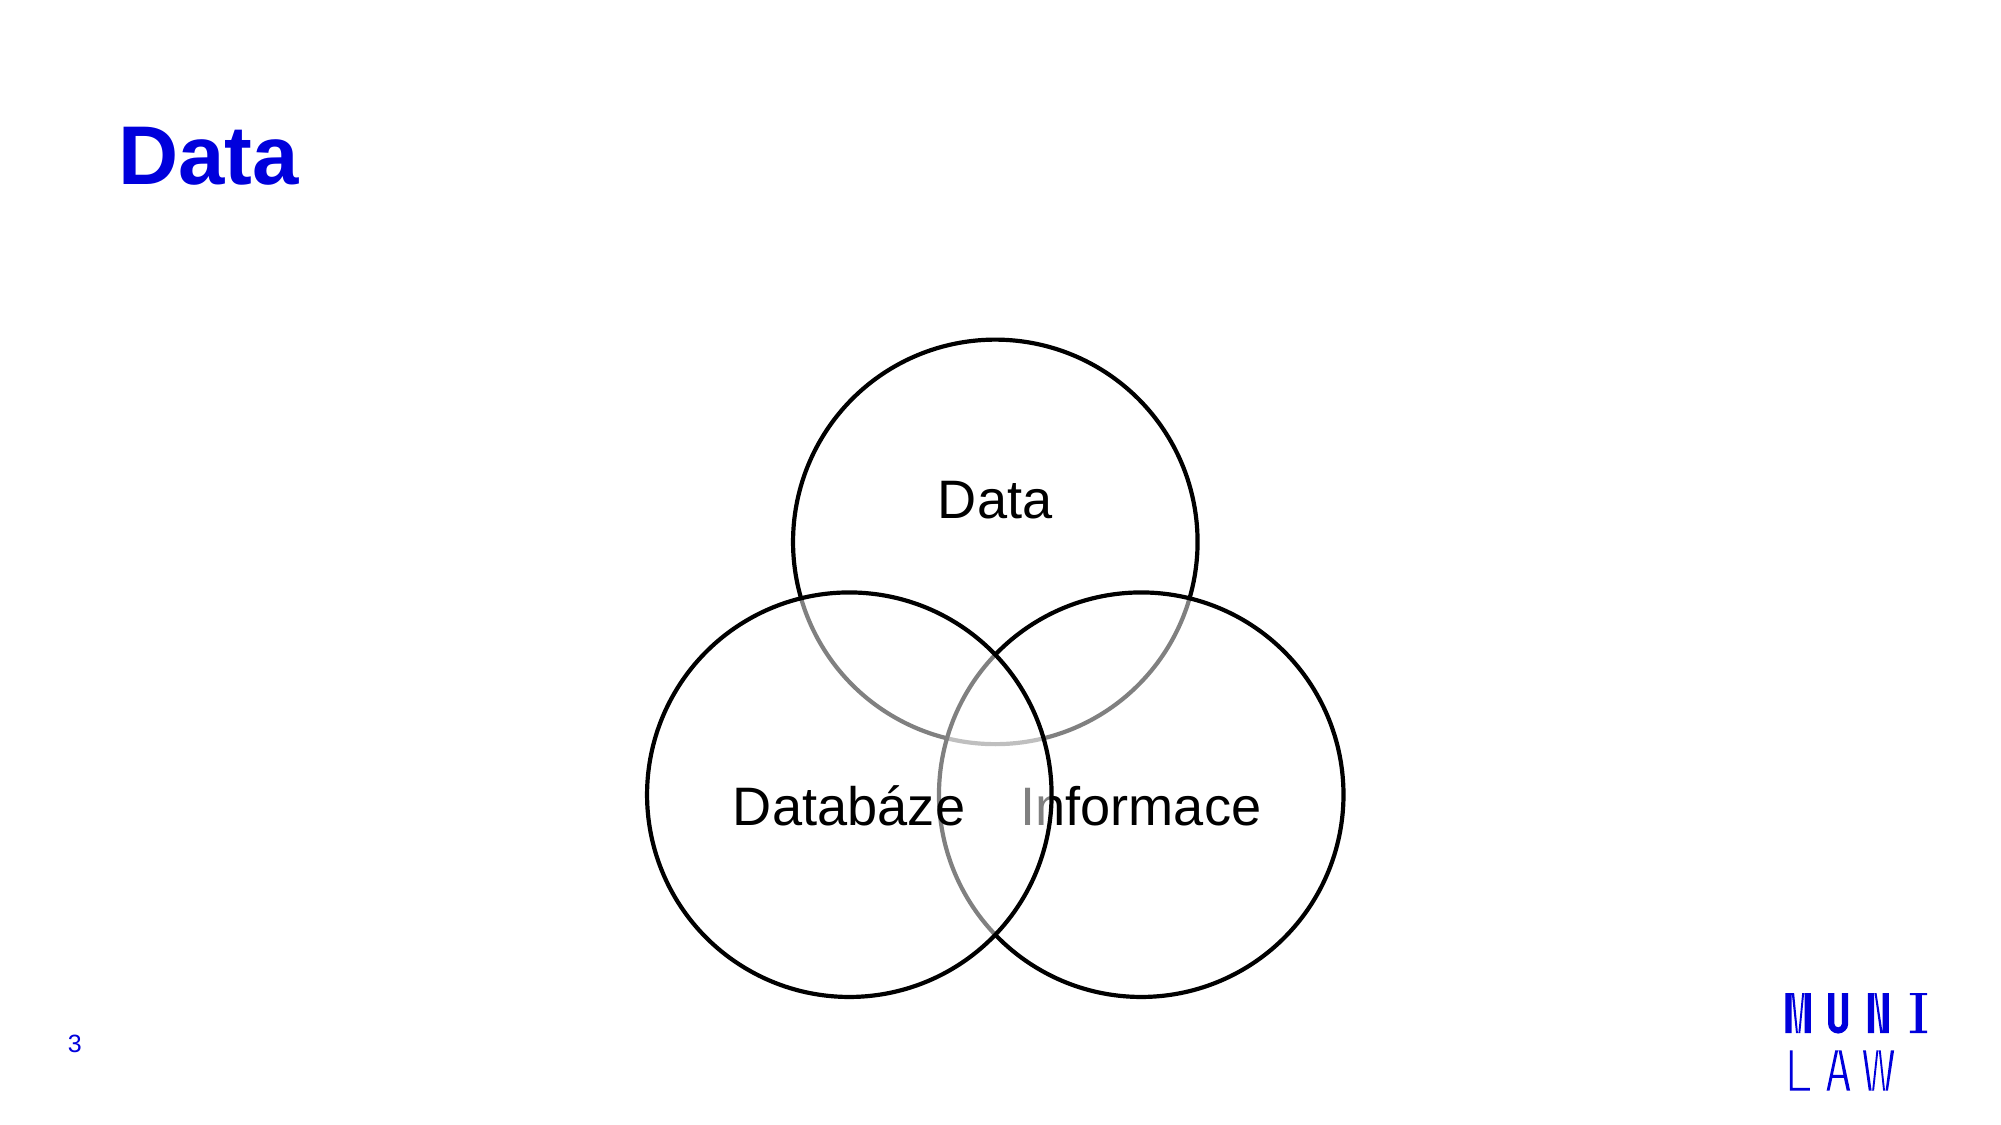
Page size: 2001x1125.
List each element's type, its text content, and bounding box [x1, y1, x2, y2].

slide_number 3 [67, 1021, 110, 1063]
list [111, 330, 1880, 1006]
title Data [118, 118, 1883, 193]
